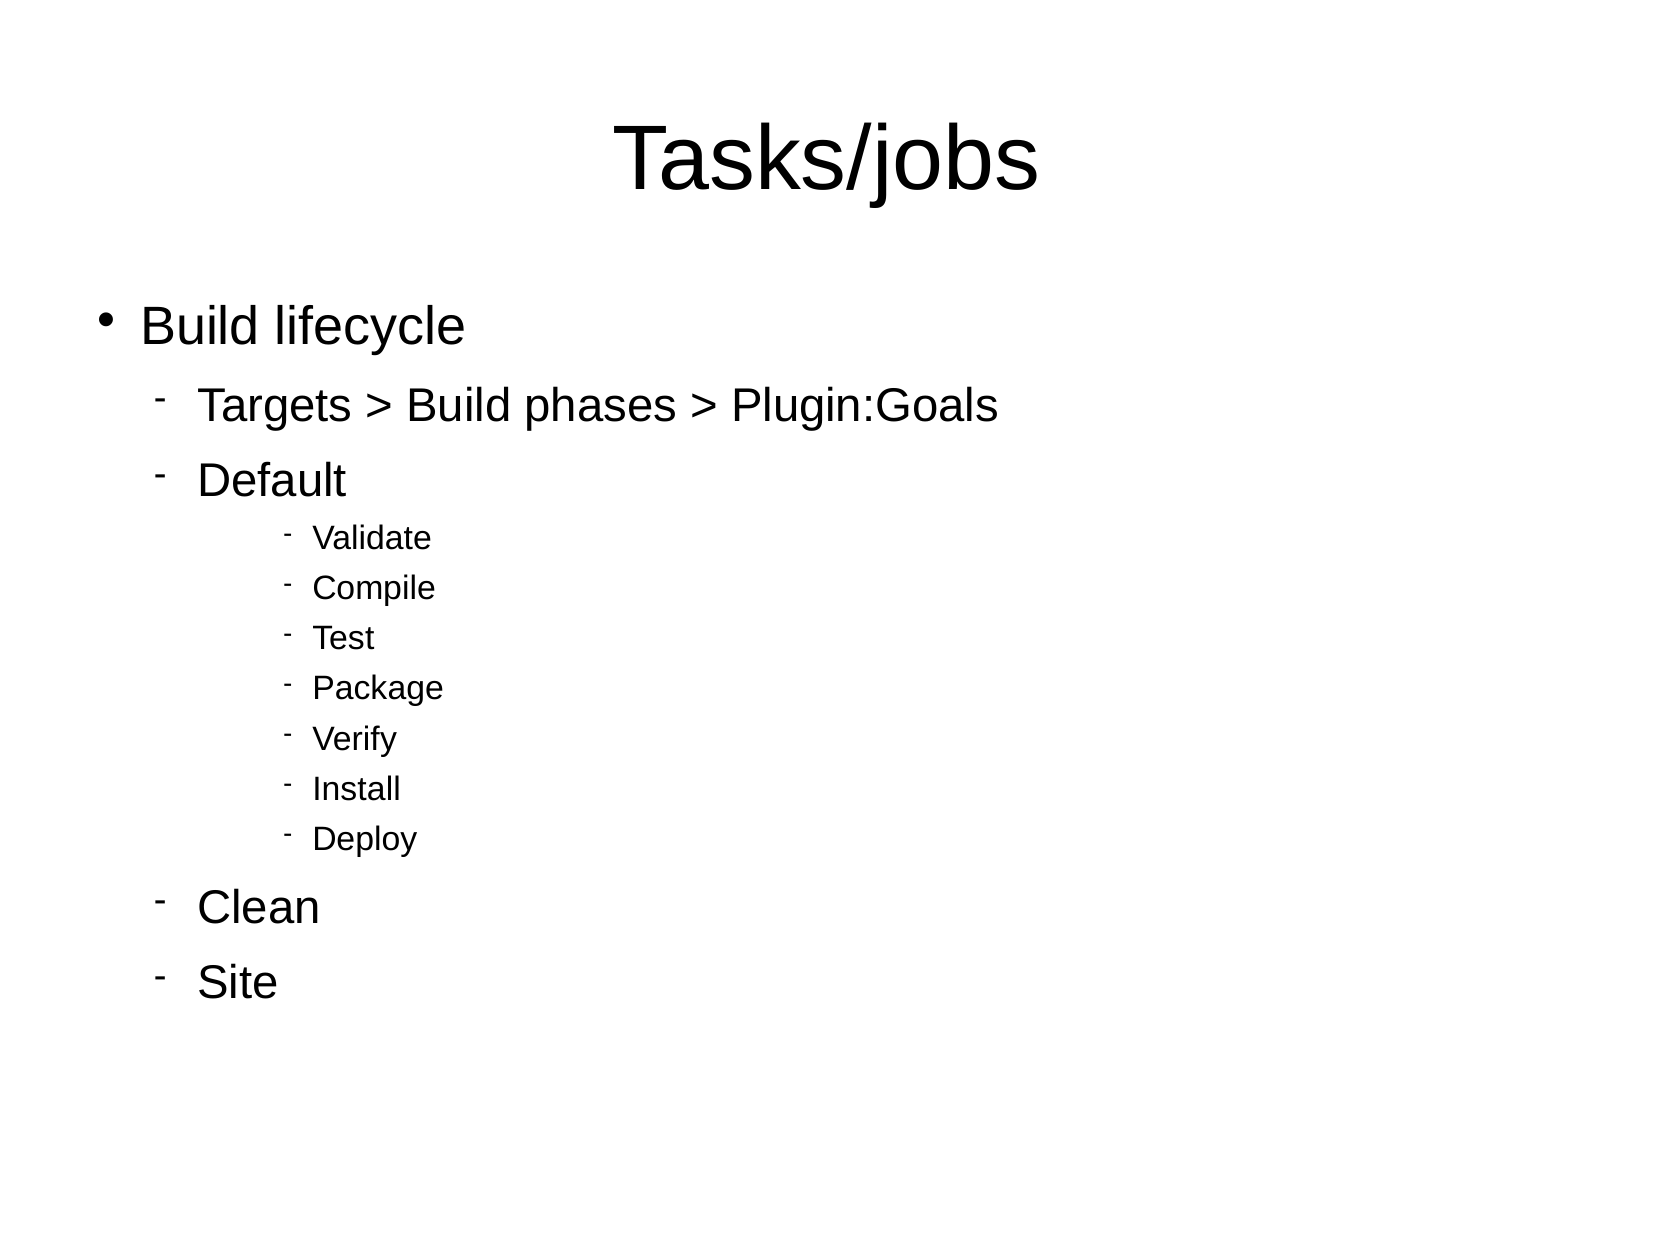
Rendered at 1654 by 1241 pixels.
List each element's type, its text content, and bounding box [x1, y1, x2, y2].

text_box Build lifecycle Targets > Build phases > Plugin:Goals Default Validate Compile Test Package Verify Install Deploy Clean Site [82, 290, 1571, 1010]
text_box Tasks/jobs [82, 49, 1571, 257]
